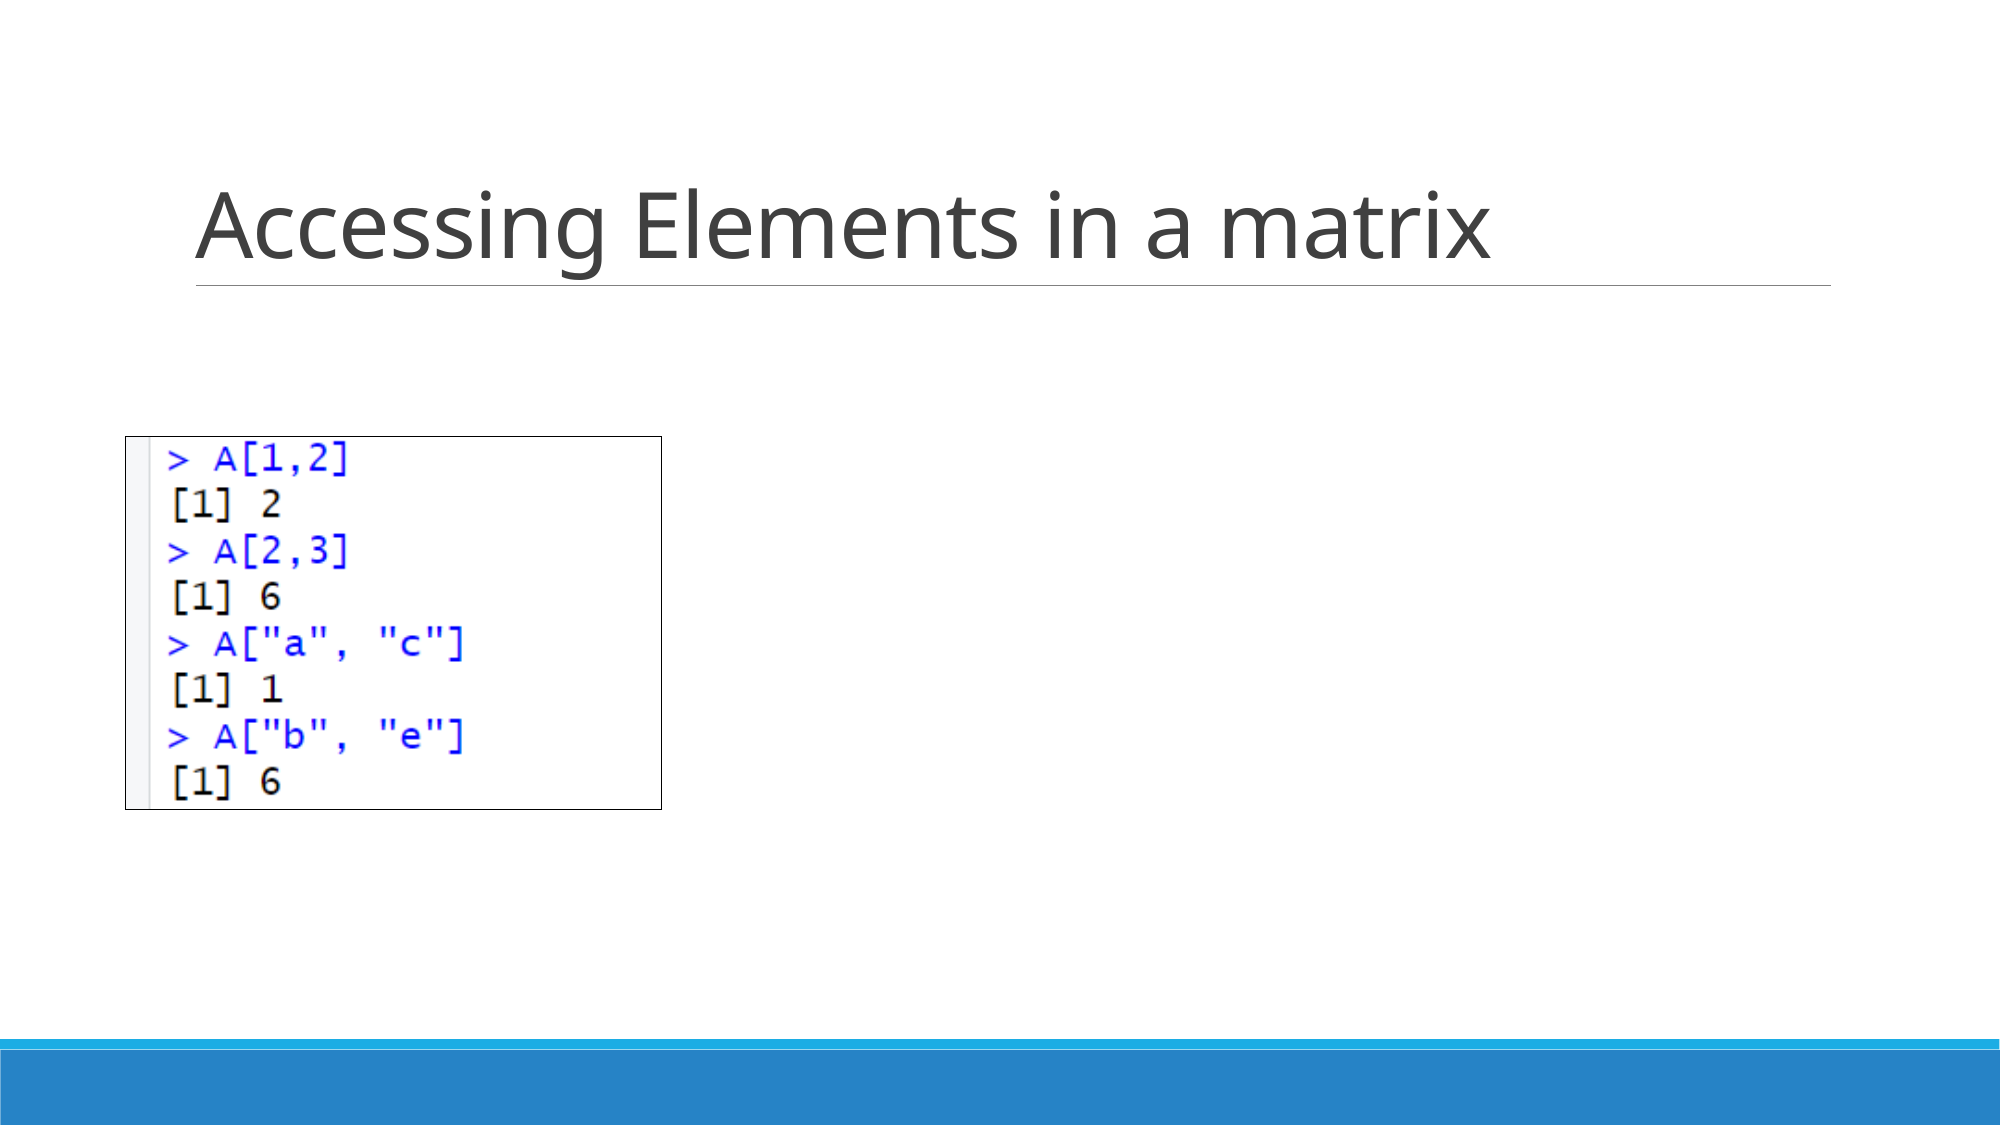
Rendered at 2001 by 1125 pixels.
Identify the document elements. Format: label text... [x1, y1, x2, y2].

picture [124, 435, 663, 811]
title Accessing Elements in a matrix [180, 47, 1830, 285]
